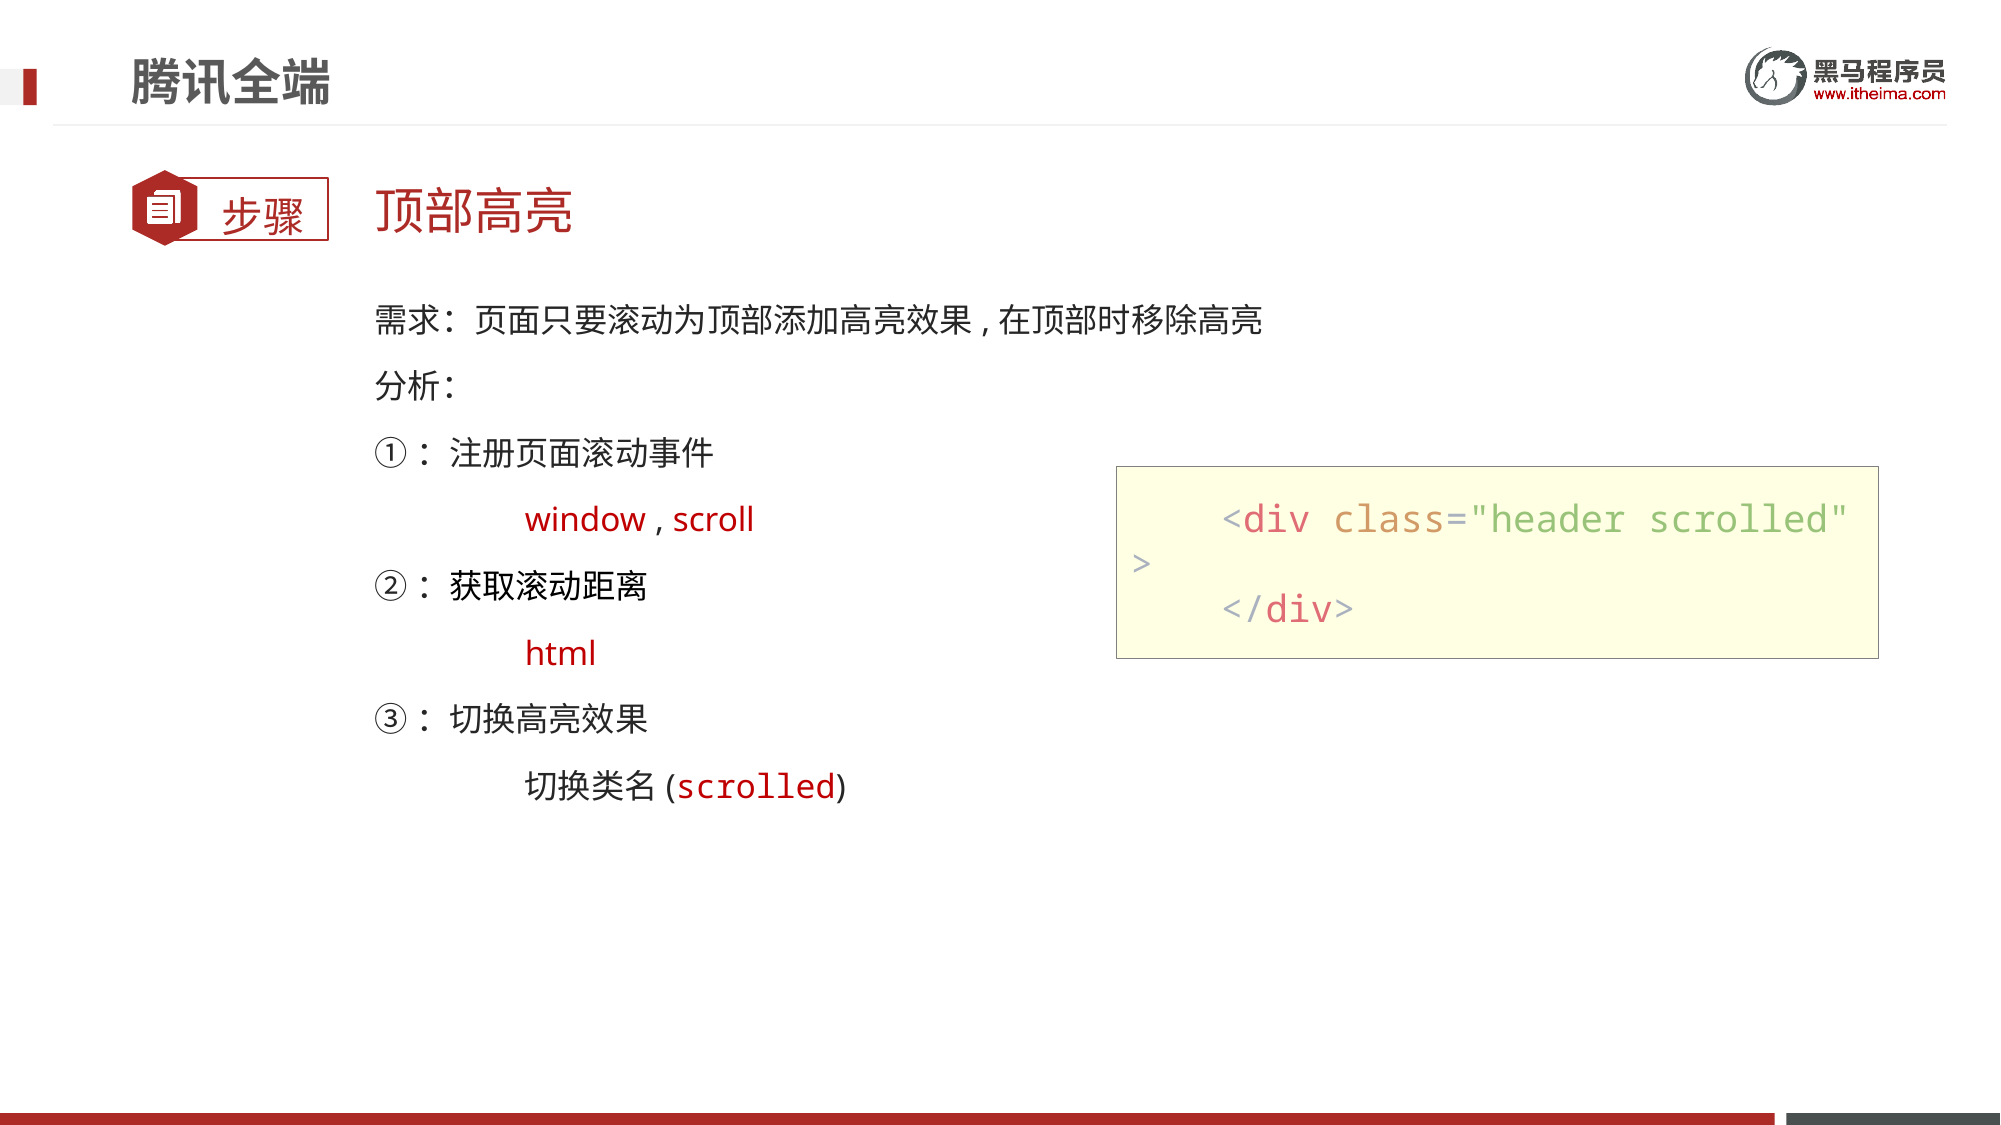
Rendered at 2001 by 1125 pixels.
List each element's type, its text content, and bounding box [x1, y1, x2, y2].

text_box <div class="header scrolled"> </div> [1114, 464, 1881, 661]
list 顶部高亮 [360, 166, 1872, 252]
list 需求：页面只要滚动为顶部添加高亮效果,在顶部时移除高亮 分析： ①：注册页面滚动事件 window , scroll ②：获取滚动距离 html ③：切换高亮效果 切换类名(scrolled) [360, 271, 1872, 964]
title 腾讯全端 [116, 38, 1556, 124]
picture [147, 190, 181, 224]
picture [1744, 46, 1946, 106]
